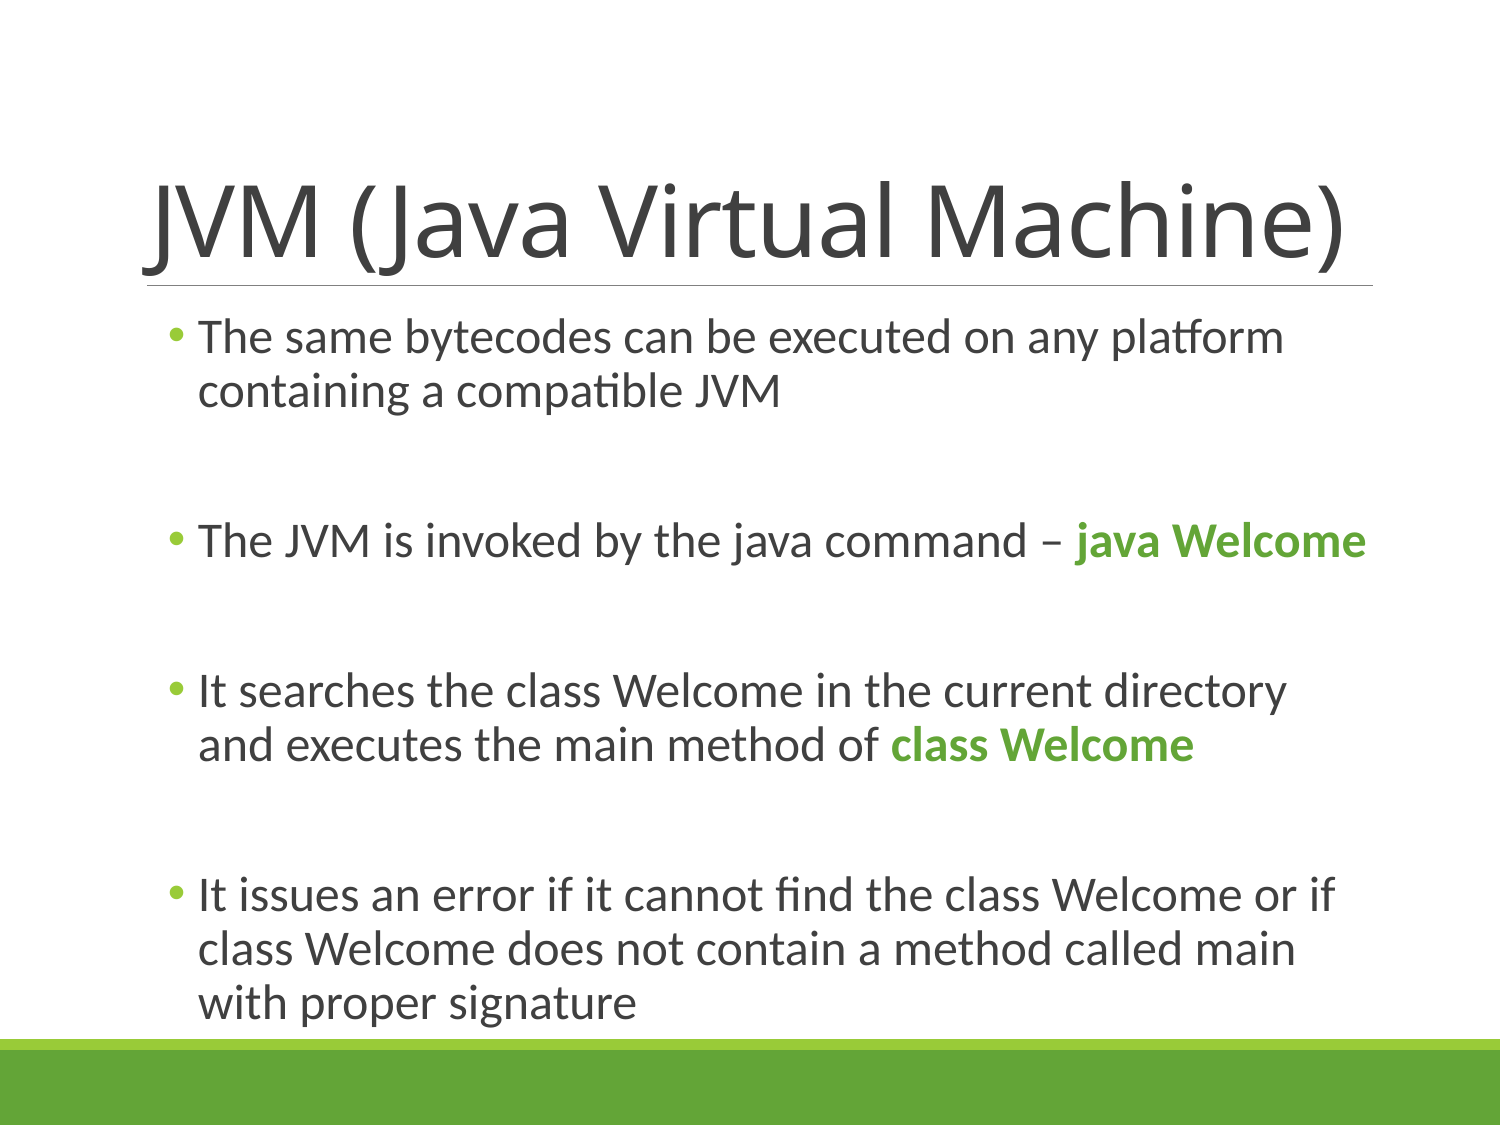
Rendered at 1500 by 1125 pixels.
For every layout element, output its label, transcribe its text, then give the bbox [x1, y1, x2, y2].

title JVM (Java Virtual Machine) [135, 47, 1373, 285]
list The same bytecodes can be executed on any platform containing a compatible JVM The JVM is invoked by the java command – java Welcome It searches the class Welcome in the current directory and executes the main method of class Welcome It issues an error if it cannot find the class Welcome or if class Welcome does not contain a method called main with proper signature [135, 302, 1373, 1050]
